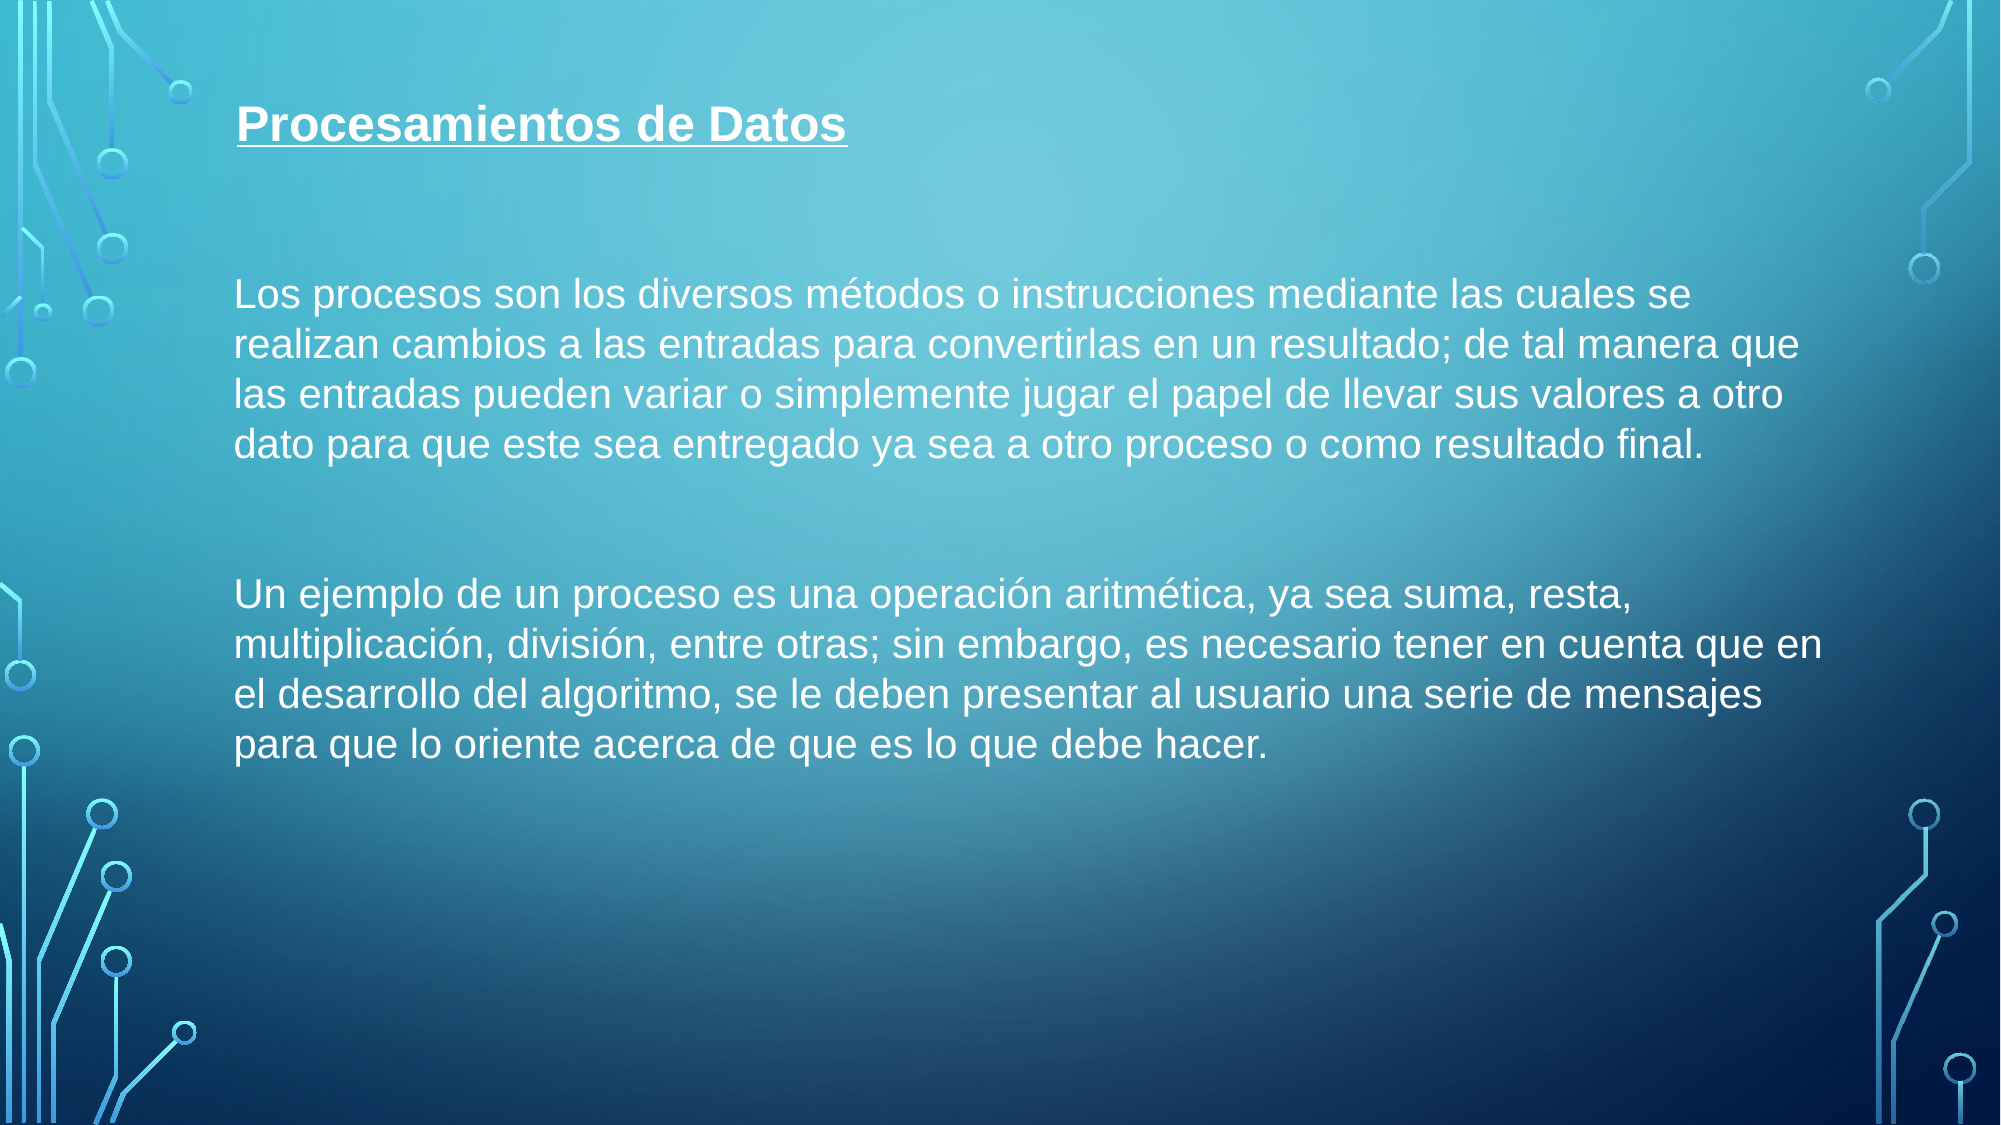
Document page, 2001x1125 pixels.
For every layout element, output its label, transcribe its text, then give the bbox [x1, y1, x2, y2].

text_box Los procesos son los diversos métodos o instrucciones mediante las cuales se realizan cambios a las entradas para convertirlas en un resultado; de tal manera que las entradas pueden variar o simplemente jugar el papel de llevar sus valores a otro dato para que este sea entregado ya sea a otro proceso o como resultado final. Un ejemplo de un proceso es una operación aritmética, ya sea suma, resta, multiplicación, división, entre otras; sin embargo, es necesario tener en cuenta que en el desarrollo del algoritmo, se le deben presentar al usuario una serie de mensajes para que lo oriente acerca de que es lo que debe hacer. [218, 259, 1858, 775]
text_box Procesamientos de Datos [222, 84, 863, 160]
